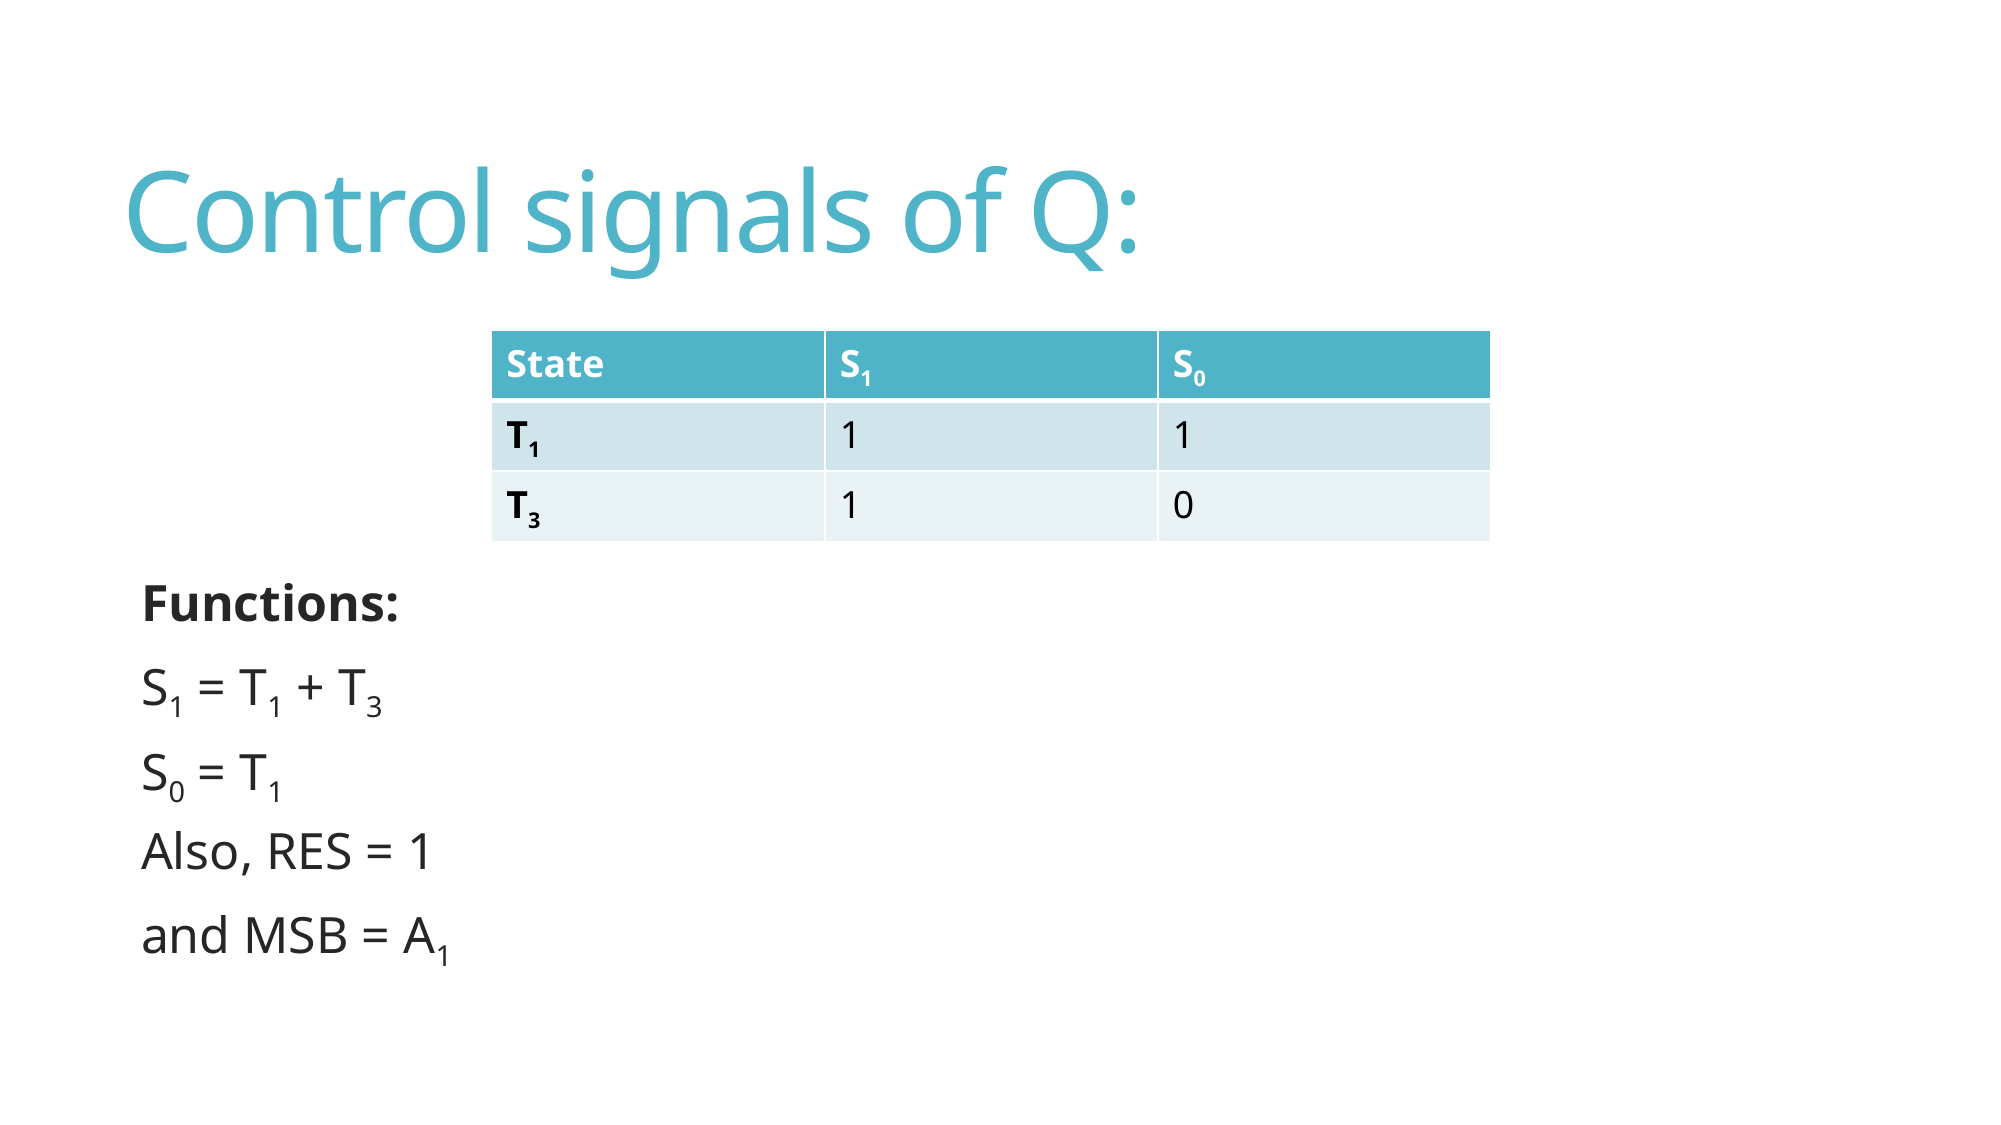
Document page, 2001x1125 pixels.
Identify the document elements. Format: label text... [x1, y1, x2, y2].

list Functions: S1 = T1 + T3 S0 = T1 Also, RES = 1 and MSB = A1 [111, 573, 1876, 1035]
title Control signals of Q: [107, 81, 1875, 354]
table_cell 1 [826, 472, 1157, 541]
table_cell 0 [1159, 472, 1490, 541]
table_header S1 [826, 331, 1157, 398]
table_cell 1 [1159, 403, 1490, 470]
table_header S0 [1159, 331, 1490, 398]
table_header State [492, 331, 824, 398]
table_cell T1 [492, 403, 824, 470]
table_cell T3 [492, 472, 824, 541]
table_cell 1 [826, 403, 1157, 470]
